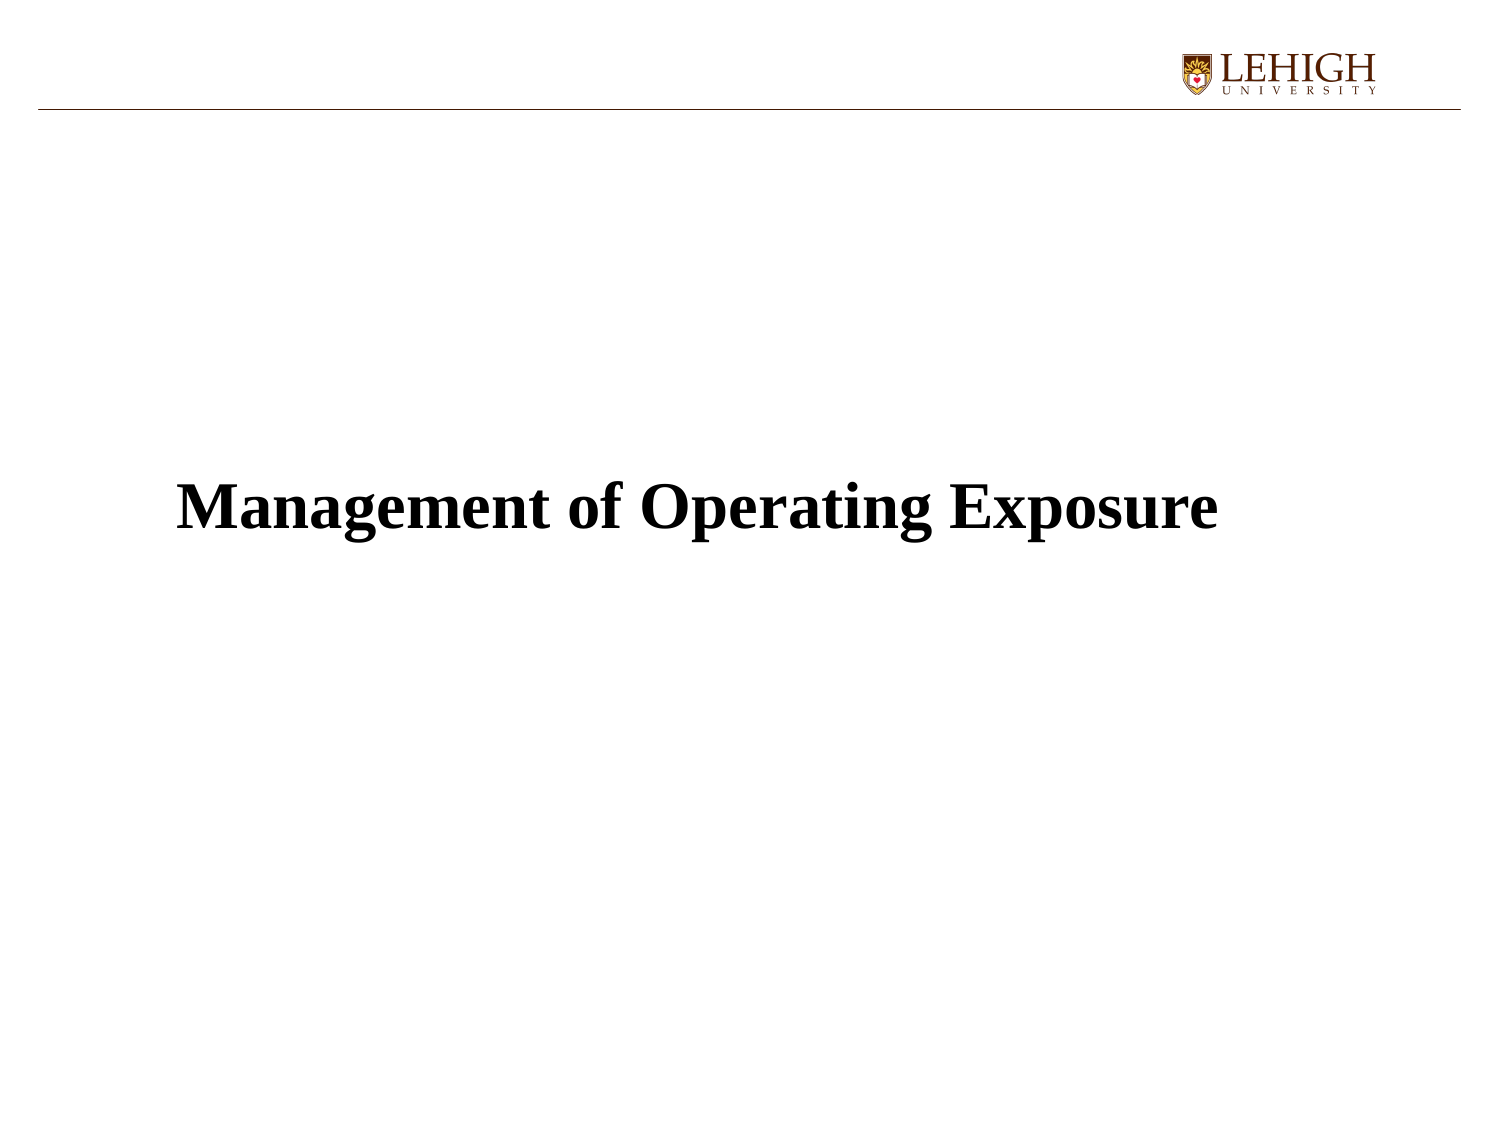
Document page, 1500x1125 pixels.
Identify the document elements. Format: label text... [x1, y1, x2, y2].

title Management of Operating Exposure [161, 441, 1456, 573]
